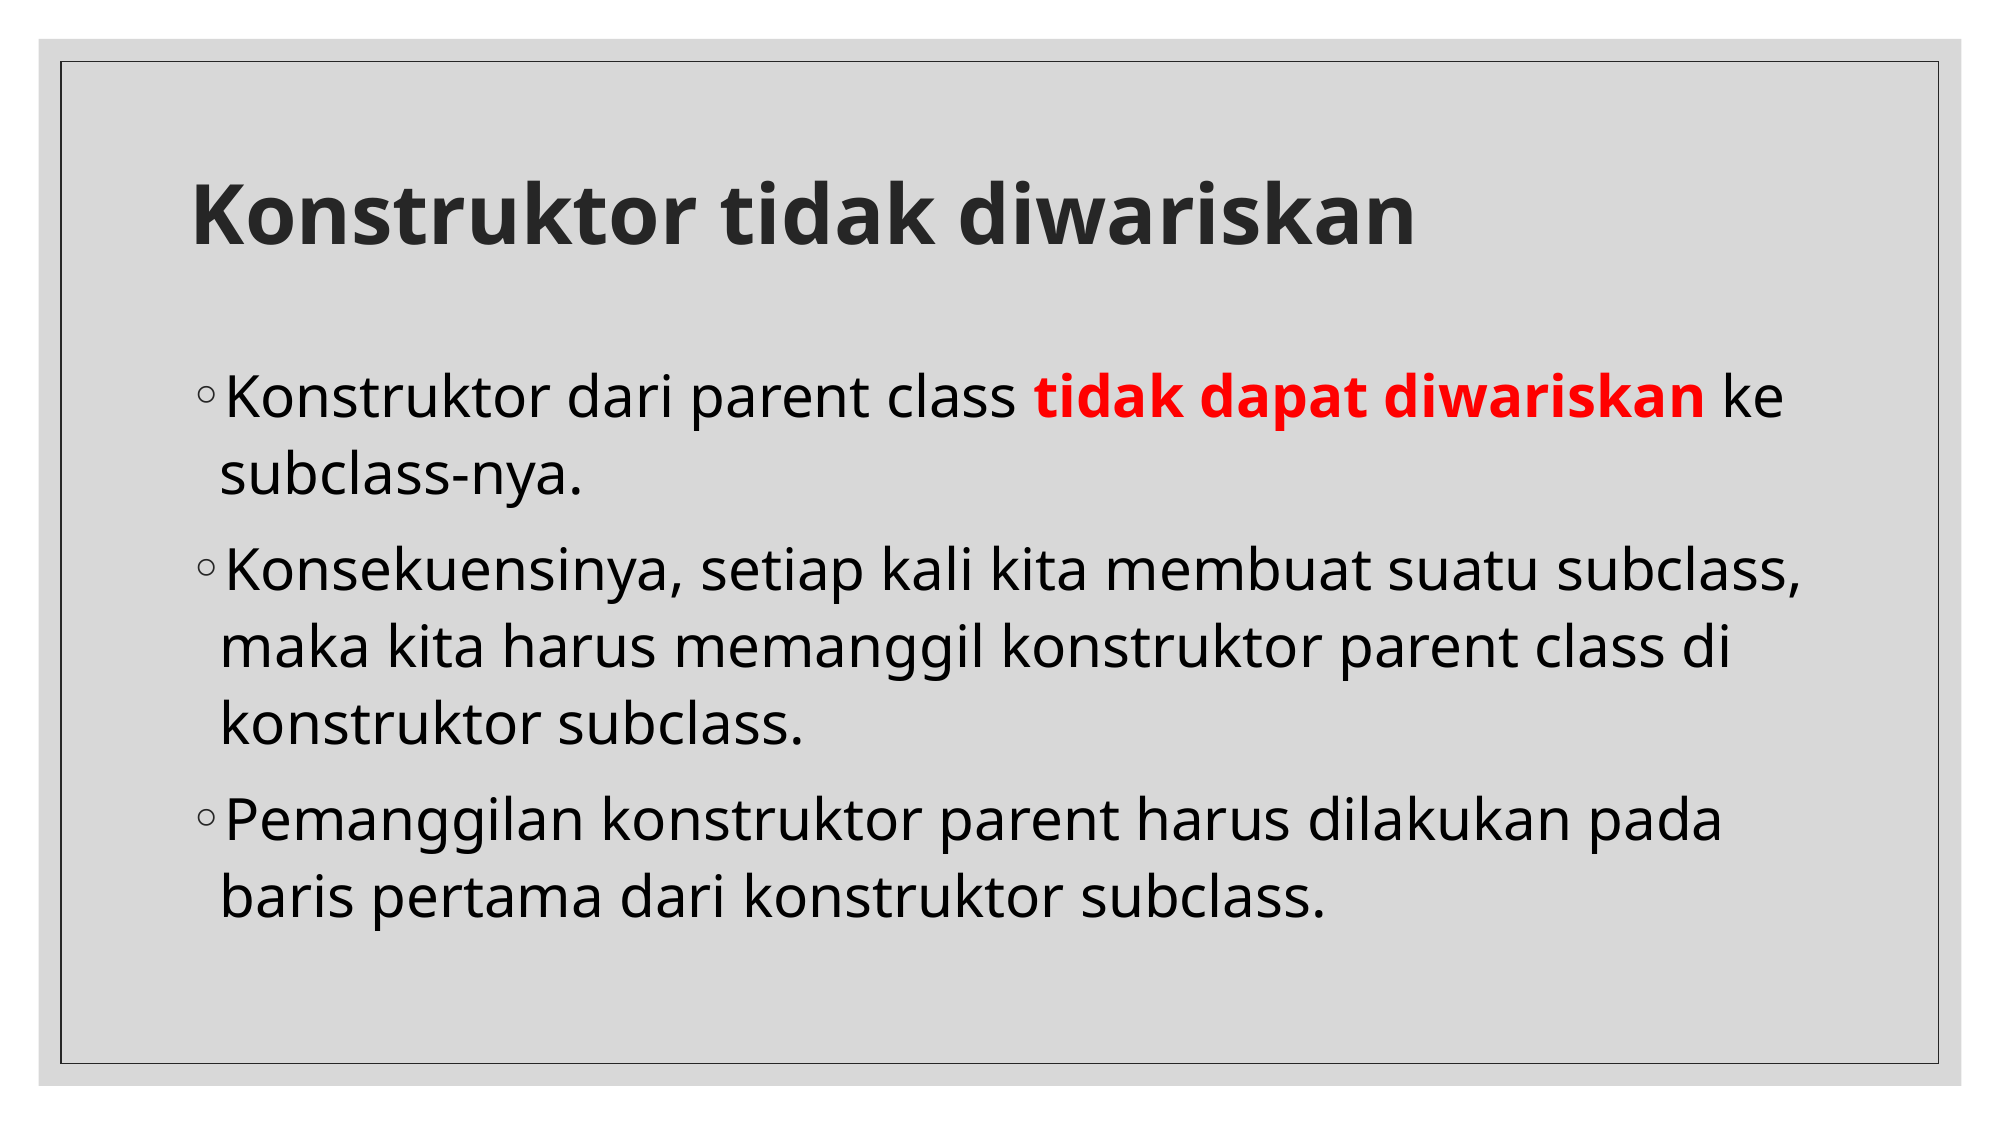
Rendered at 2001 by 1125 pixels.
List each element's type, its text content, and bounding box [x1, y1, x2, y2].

list Konstruktor dari parent class tidak dapat diwariskan ke subclass-nya. Konsekuensinya, setiap kali kita membuat suatu subclass, maka kita harus memanggil konstruktor parent class di konstruktor subclass. Pemanggilan konstruktor parent harus dilakukan pada baris pertama dari konstruktor subclass. [174, 345, 1825, 977]
title Konstruktor tidak diwariskan [174, 105, 1825, 331]
